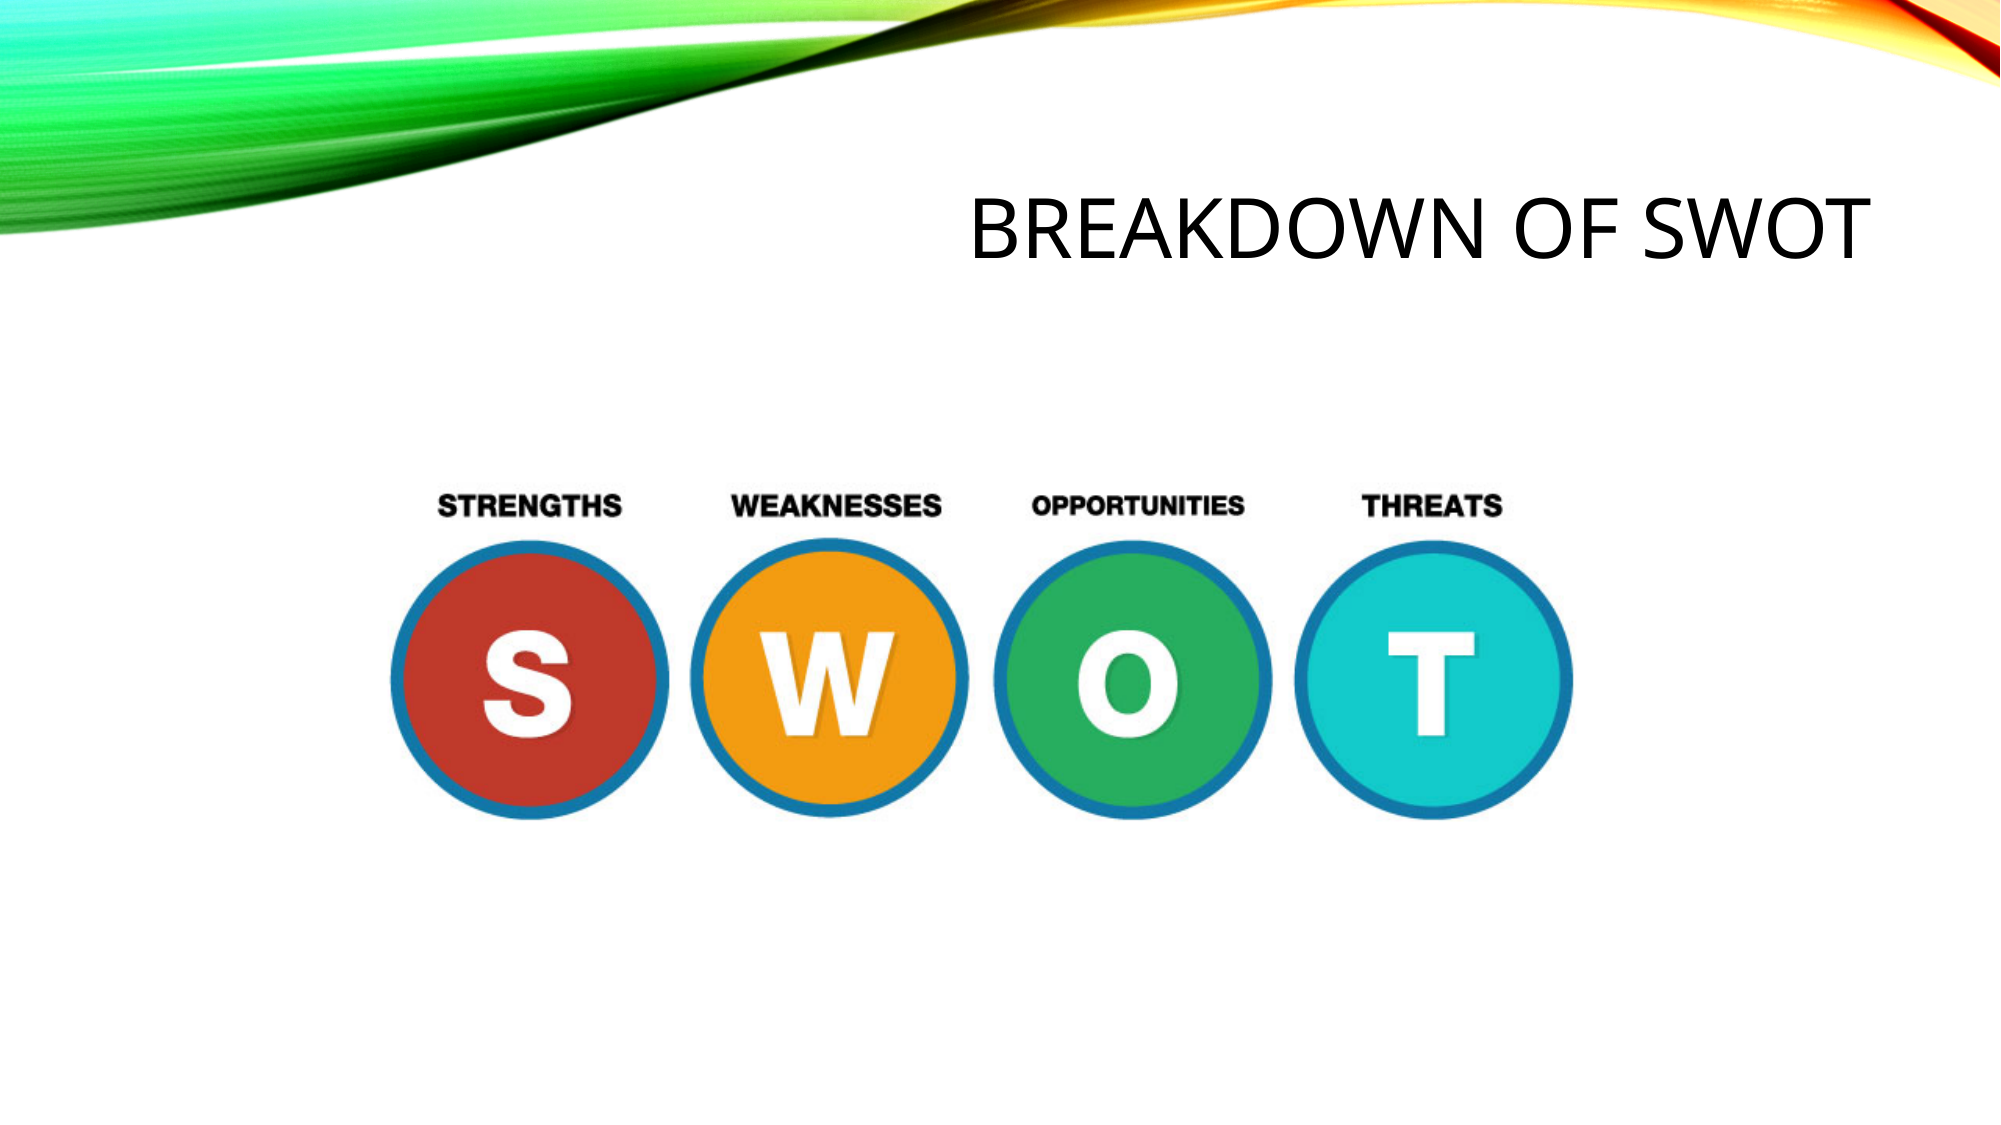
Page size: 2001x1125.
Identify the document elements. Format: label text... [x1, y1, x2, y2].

title Breakdown of swot [474, 125, 1888, 338]
picture [363, 433, 1615, 839]
picture [0, 0, 2000, 237]
